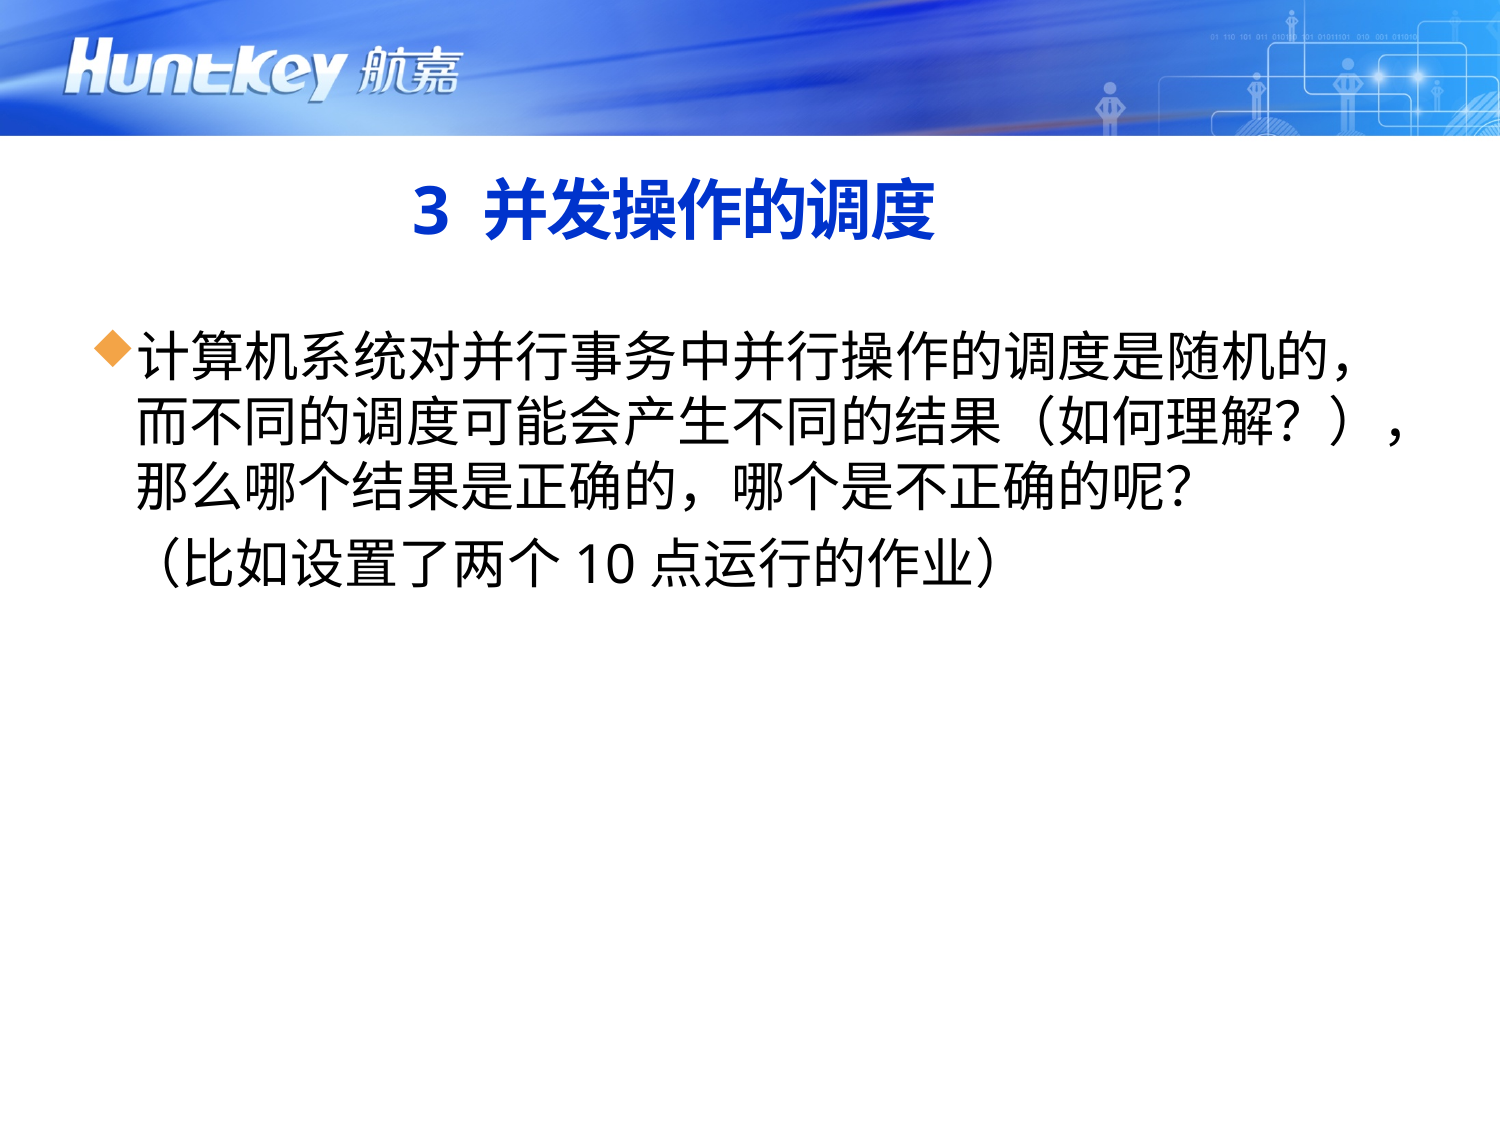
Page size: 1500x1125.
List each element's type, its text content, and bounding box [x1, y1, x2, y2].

title 3 并发操作的调度 [0, 160, 1350, 268]
picture [0, 0, 1500, 1125]
list 计算机系统对并行事务中并行操作的调度是随机的，而不同的调度可能会产生不同的结果（如何理解？），那么哪个结果是正确的，哪个是不正确的呢？ （比如设置了两个10点运行的作业） [75, 314, 1425, 1071]
